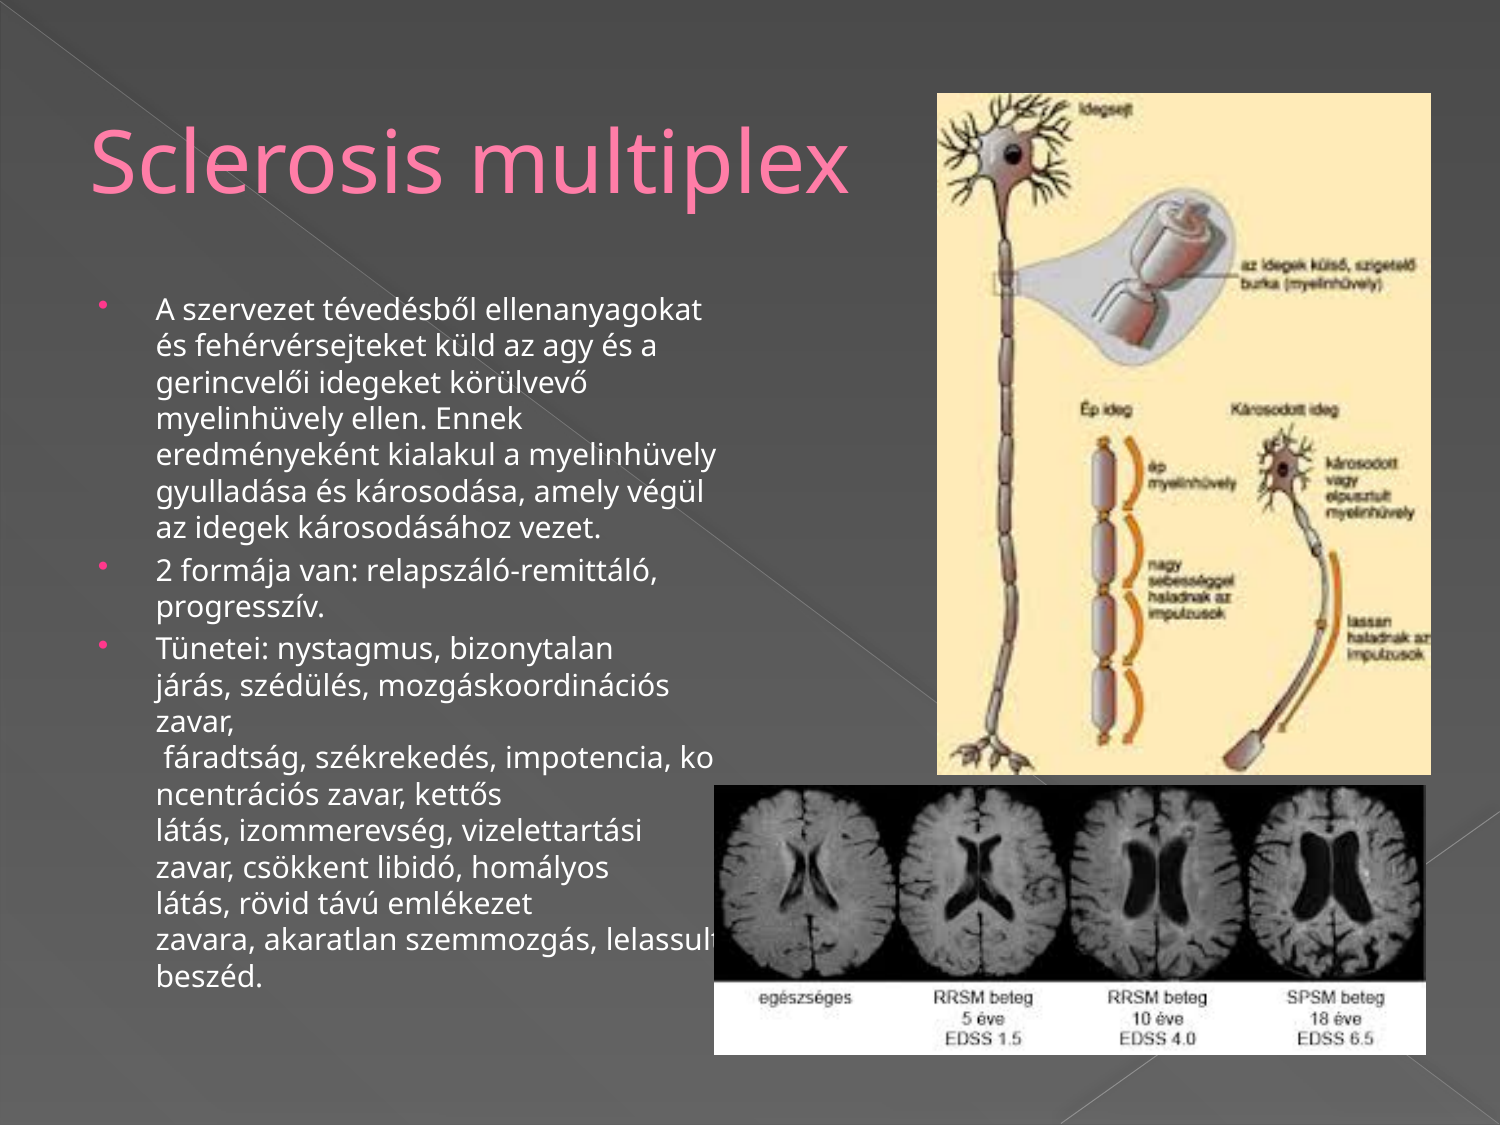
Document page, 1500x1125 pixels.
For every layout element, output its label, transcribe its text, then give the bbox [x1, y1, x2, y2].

picture [714, 784, 1427, 1055]
title Sclerosis multiplex [75, 43, 1425, 274]
list A szervezet tévedésből ellenanyagokat és fehérvérsejteket küld az agy és a gerincvelői idegeket körülvevő myelinhüvely ellen. Ennek eredményeként kialakul a myelinhüvely gyulladása és károsodása, amely végül az idegek károsodásához vezet. 2 formája van: relapszáló-remittáló, progresszív. Tünetei: nystagmus, bizonytalan járás, szédülés, mozgáskoordinációs zavar, fáradtság, székrekedés, impotencia, koncentrációs zavar, kettős látás, izommerevség, vizelettartási zavar, csökkent libidó, homályos látás, rövid távú emlékezet zavara, akaratlan szemmozgás, lelassult beszéd. [75, 282, 738, 1025]
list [937, 93, 1431, 776]
